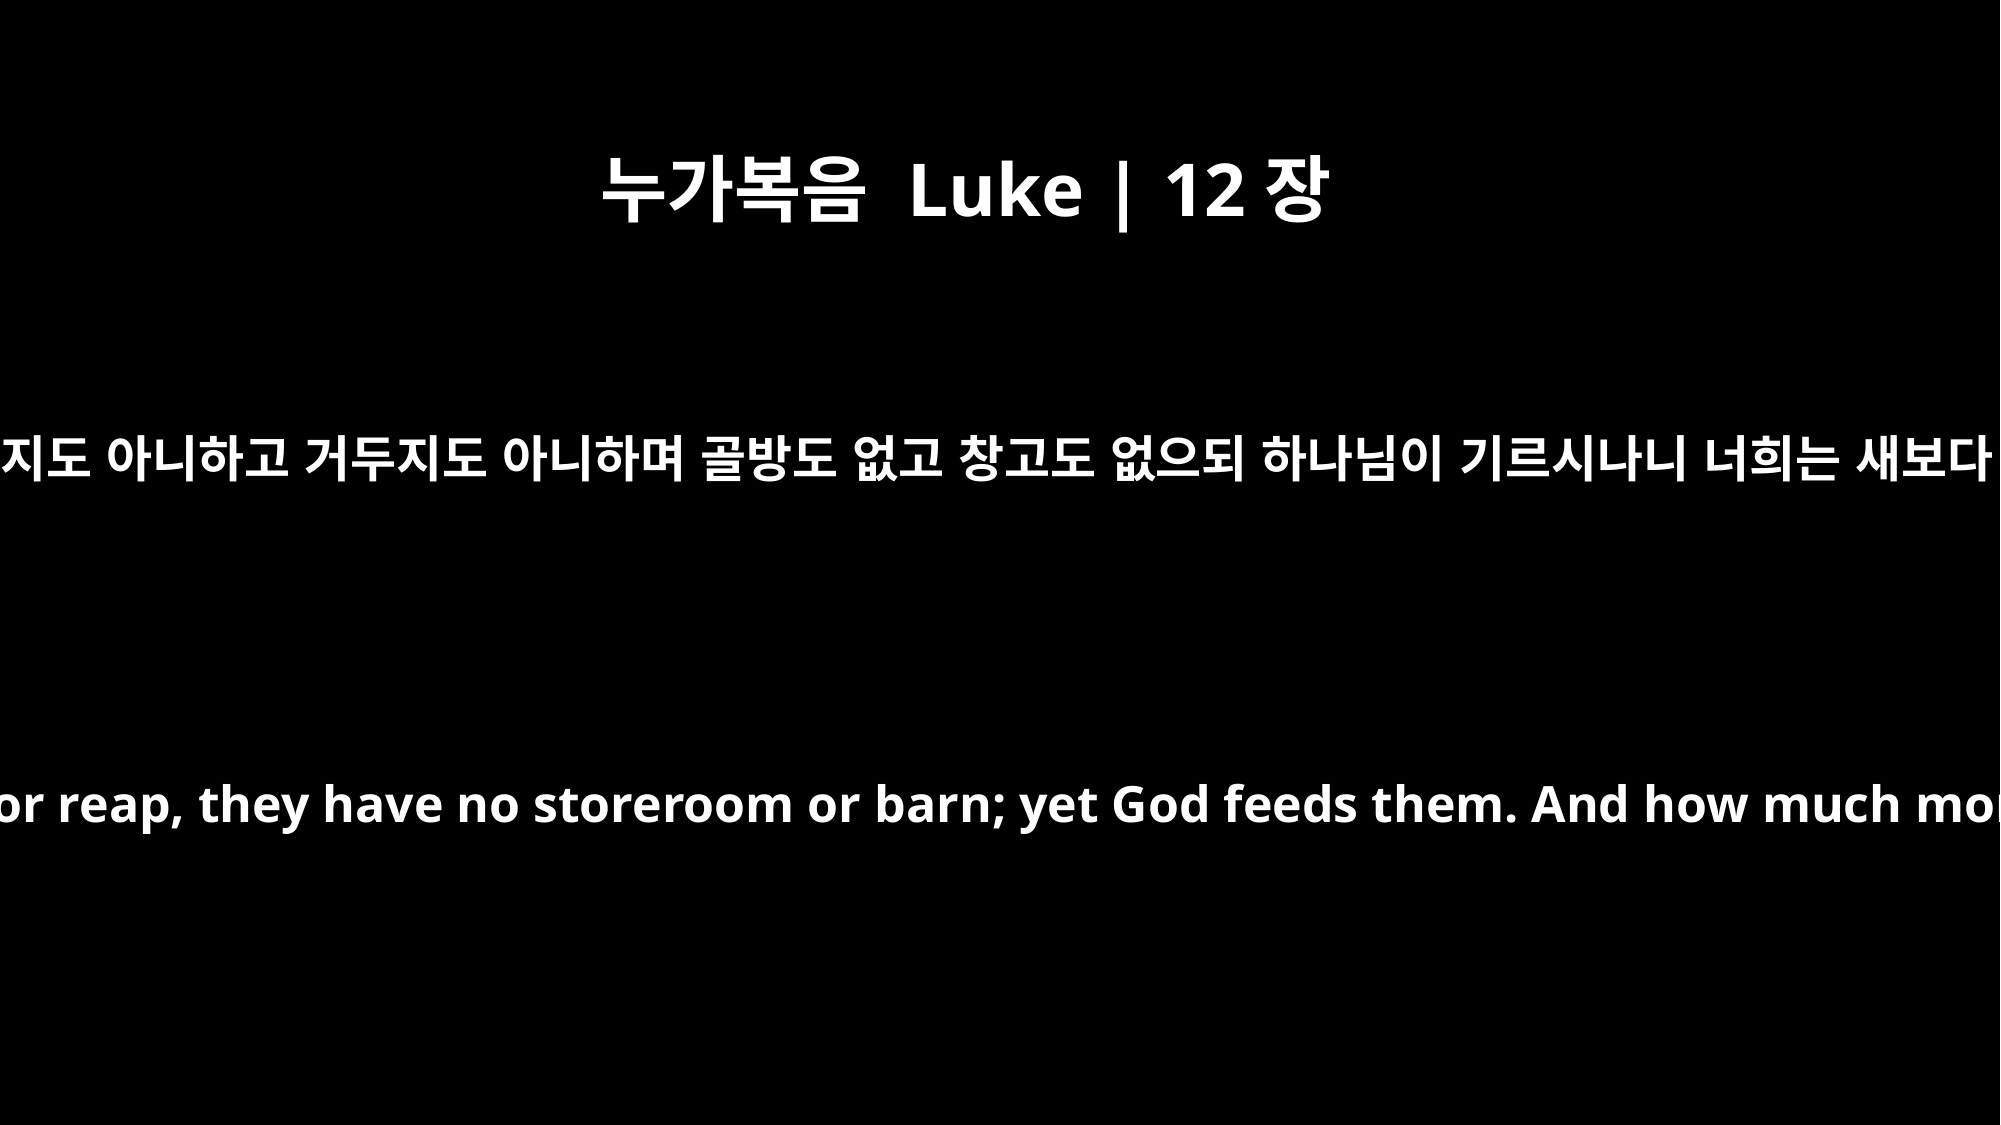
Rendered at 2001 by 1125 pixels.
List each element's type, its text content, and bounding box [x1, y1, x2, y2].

text_box Consider the ravens: They do not sow or reap, they have no storeroom or barn; yet God feeds them. And how much more valuable you are than birds! [0, 764, 2000, 840]
text_box 24 까마귀를 생각하라 심지도 아니하고 거두지도 아니하며 골방도 없고 창고도 없으되 하나님이 기르시나니 너희는 새보다 얼마나 더 귀하냐 [0, 359, 2000, 495]
text_box 누가복음 Luke | 12장 [585, 136, 1347, 239]
